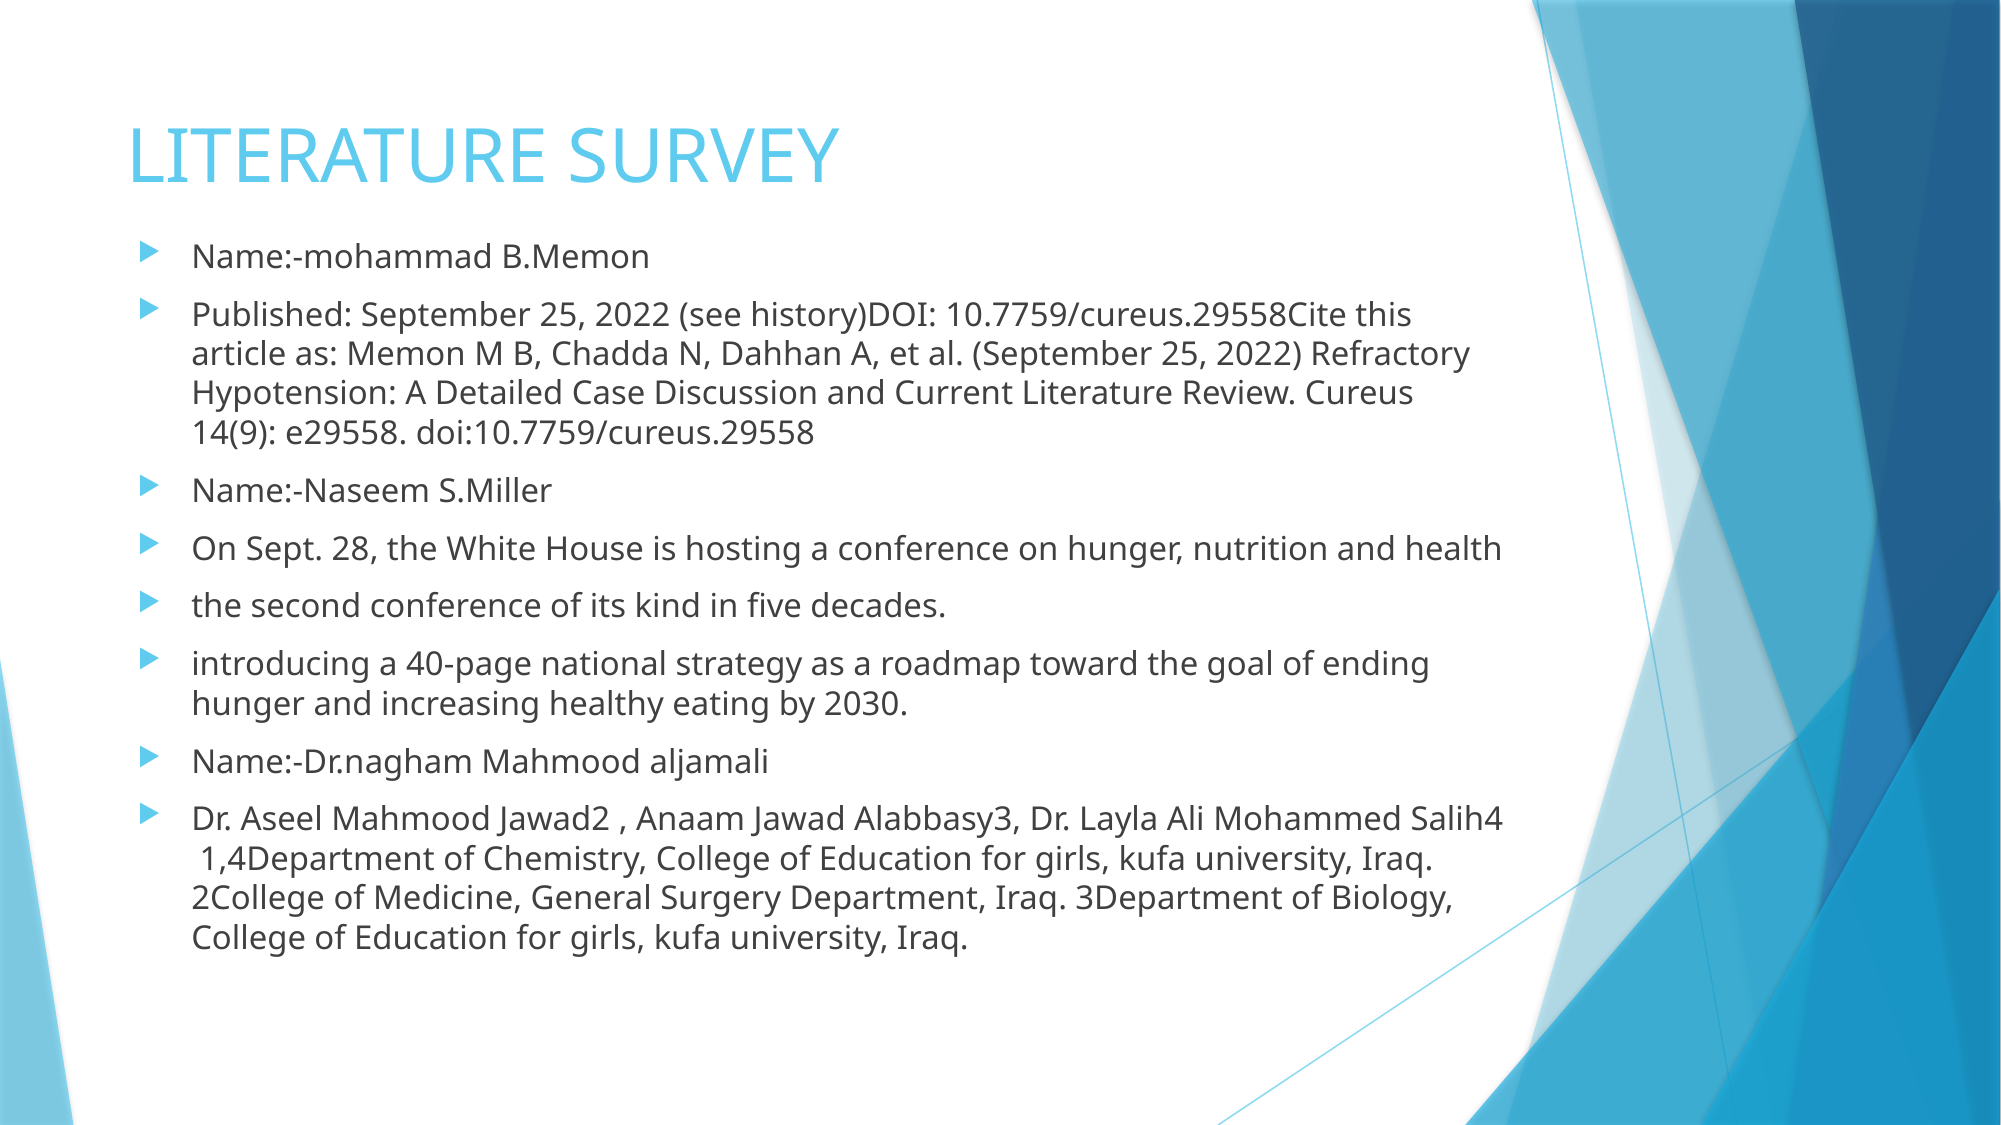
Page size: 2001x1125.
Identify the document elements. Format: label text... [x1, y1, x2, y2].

list Name:-mohammad B.Memon Published: September 25, 2022 (see history)DOI: 10.7759/cureus.29558Cite this article as: Memon M B, Chadda N, Dahhan A, et al. (September 25, 2022) Refractory Hypotension: A Detailed Case Discussion and Current Literature Review. Cureus 14(9): e29558. doi:10.7759/cureus.29558 Name:-Naseem S.Miller On Sept. 28, the White House is hosting a conference on hunger, nutrition and health the second conference of its kind in five decades. introducing a 40-page national strategy as a roadmap toward the goal of ending hunger and increasing healthy eating by 2030. Name:-Dr.nagham Mahmood aljamali Dr. Aseel Mahmood Jawad2 , Anaam Jawad Alabbasy3, Dr. Layla Ali Mohammed Salih4 1,4Department of Chemistry, College of Education for girls, kufa university, Iraq. 2College of Medicine, General Surgery Department, Iraq. 3Department of Biology, College of Education for girls, kufa university, Iraq. [122, 317, 1522, 991]
title LITERATURE SURVEY [111, 99, 1522, 317]
